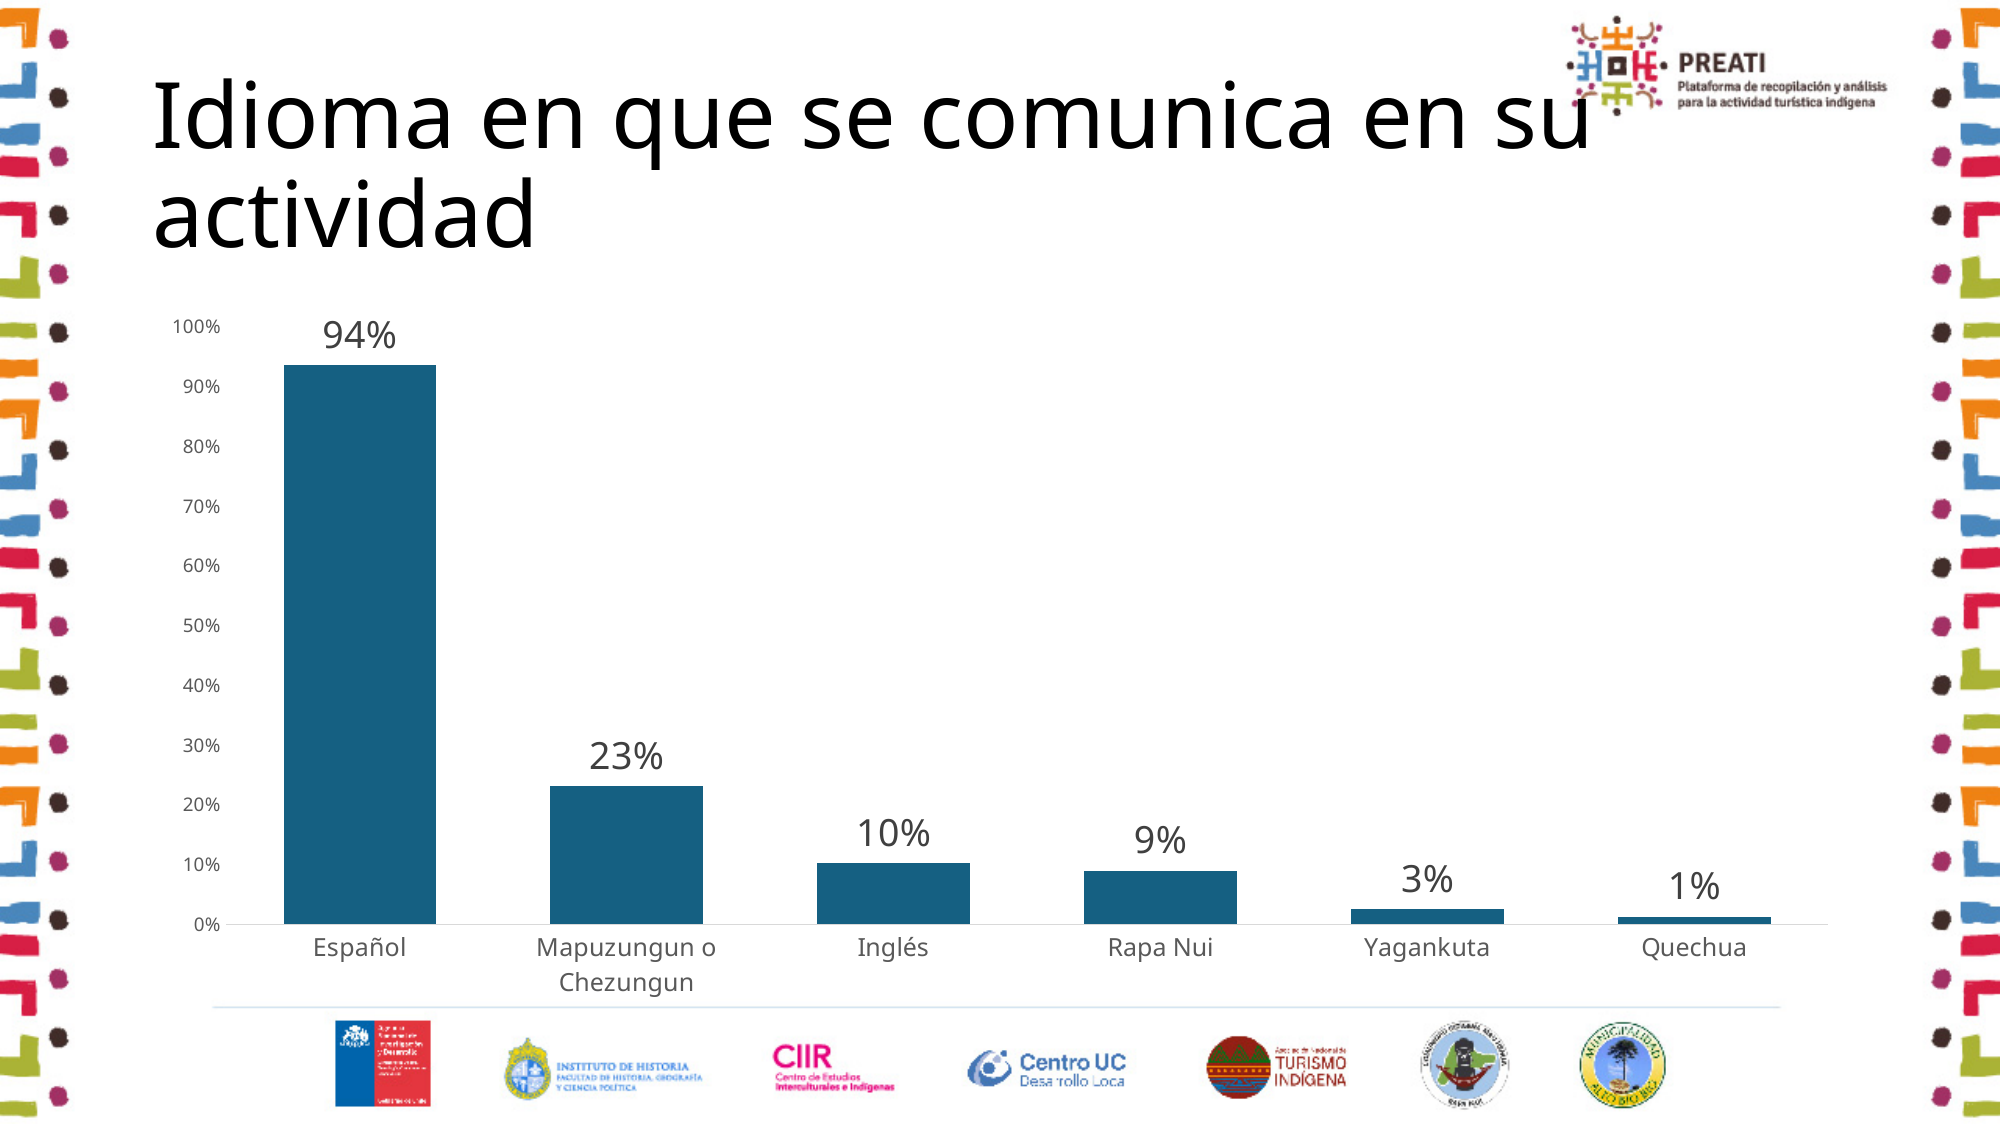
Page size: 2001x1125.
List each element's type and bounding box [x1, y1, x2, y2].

picture [0, 0, 2000, 1125]
chart [136, 298, 1863, 1014]
